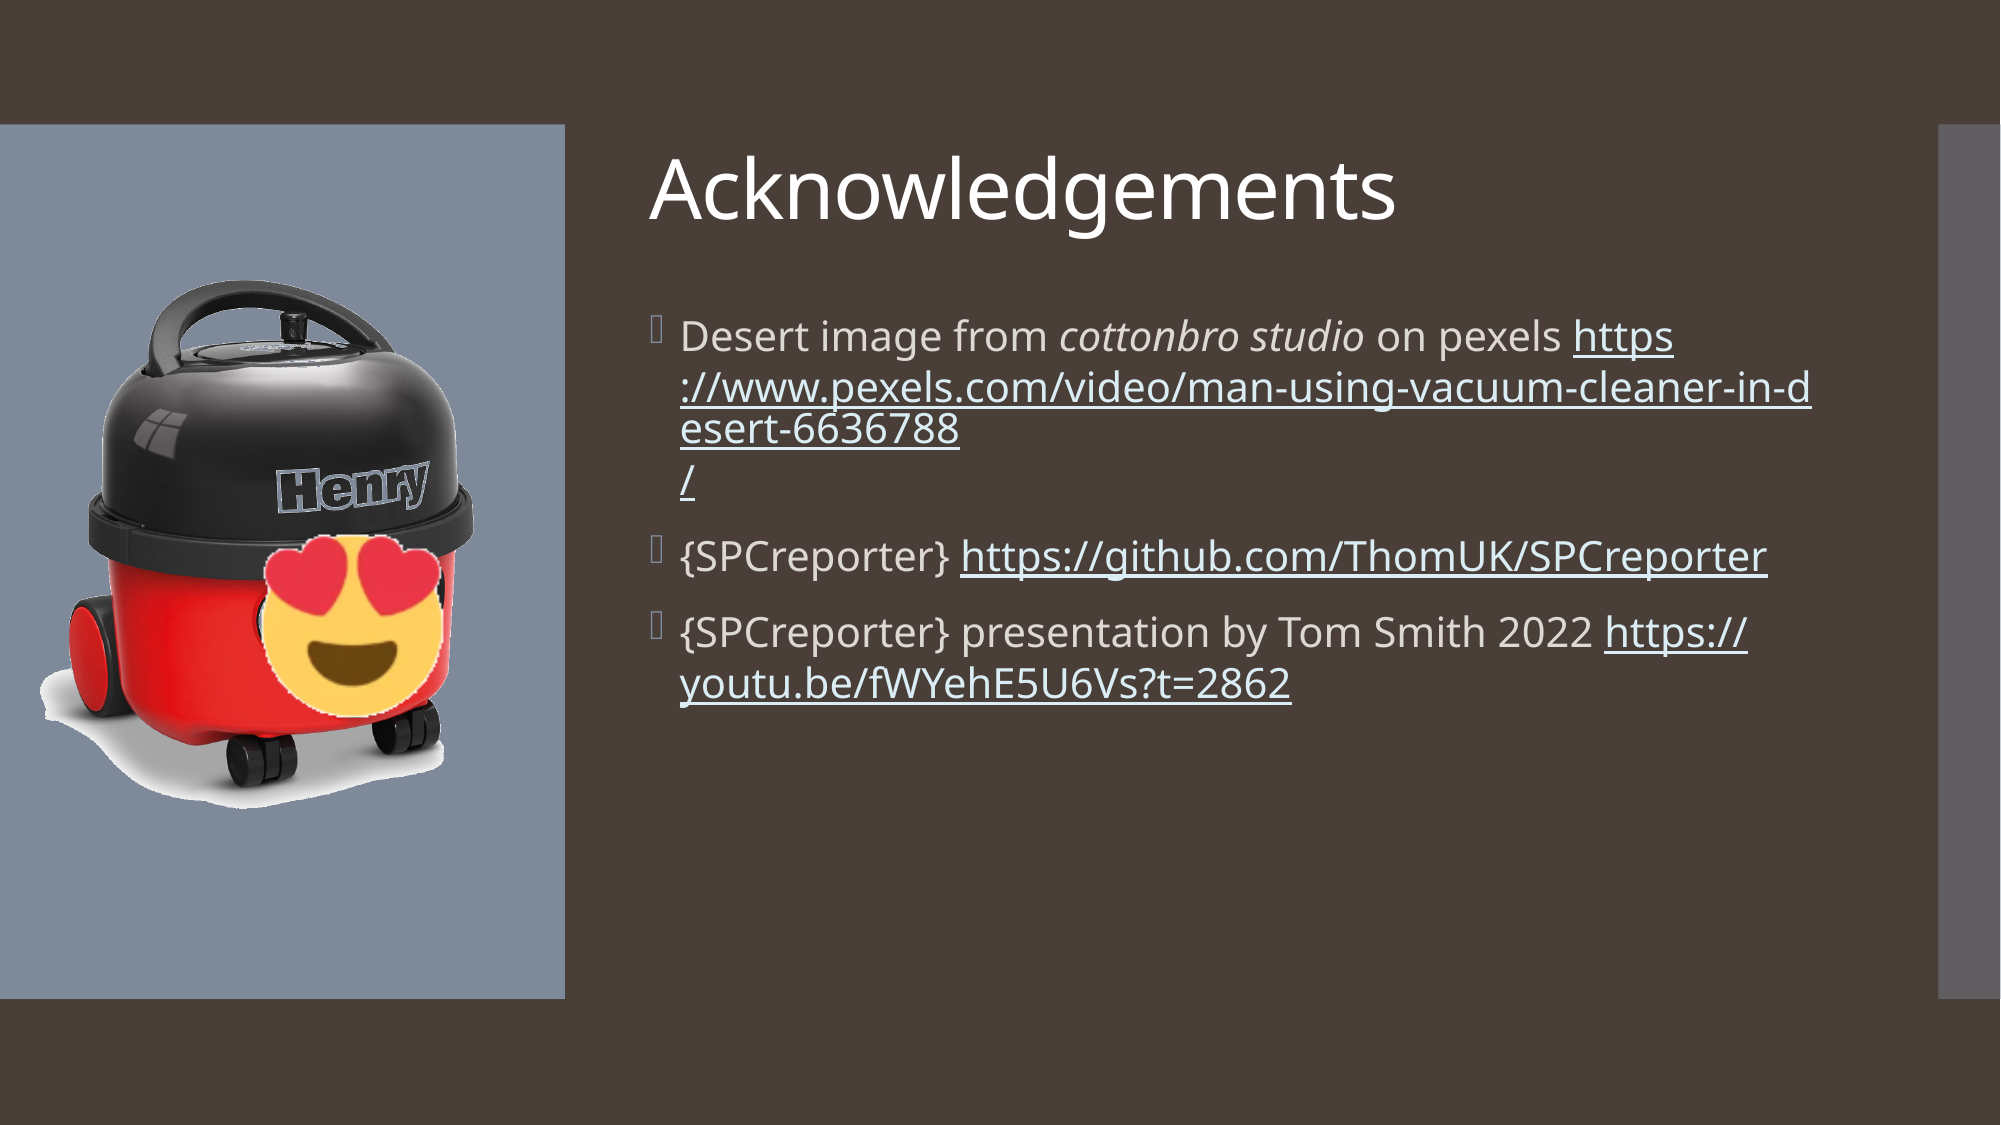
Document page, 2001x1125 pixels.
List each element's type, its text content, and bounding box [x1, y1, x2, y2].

list Desert image from cottonbro studio on pexels https://www.pexels.com/video/man-using-vacuum-cleaner-in-desert-6636788/ {SPCreporter} https://github.com/ThomUK/SPCreporter {SPCreporter} presentation by Tom Smith 2022 https://youtu.be/fWYehE5U6Vs?t=2862 [634, 292, 1835, 983]
picture [26, 271, 536, 820]
title Acknowledgements [634, 130, 1481, 292]
